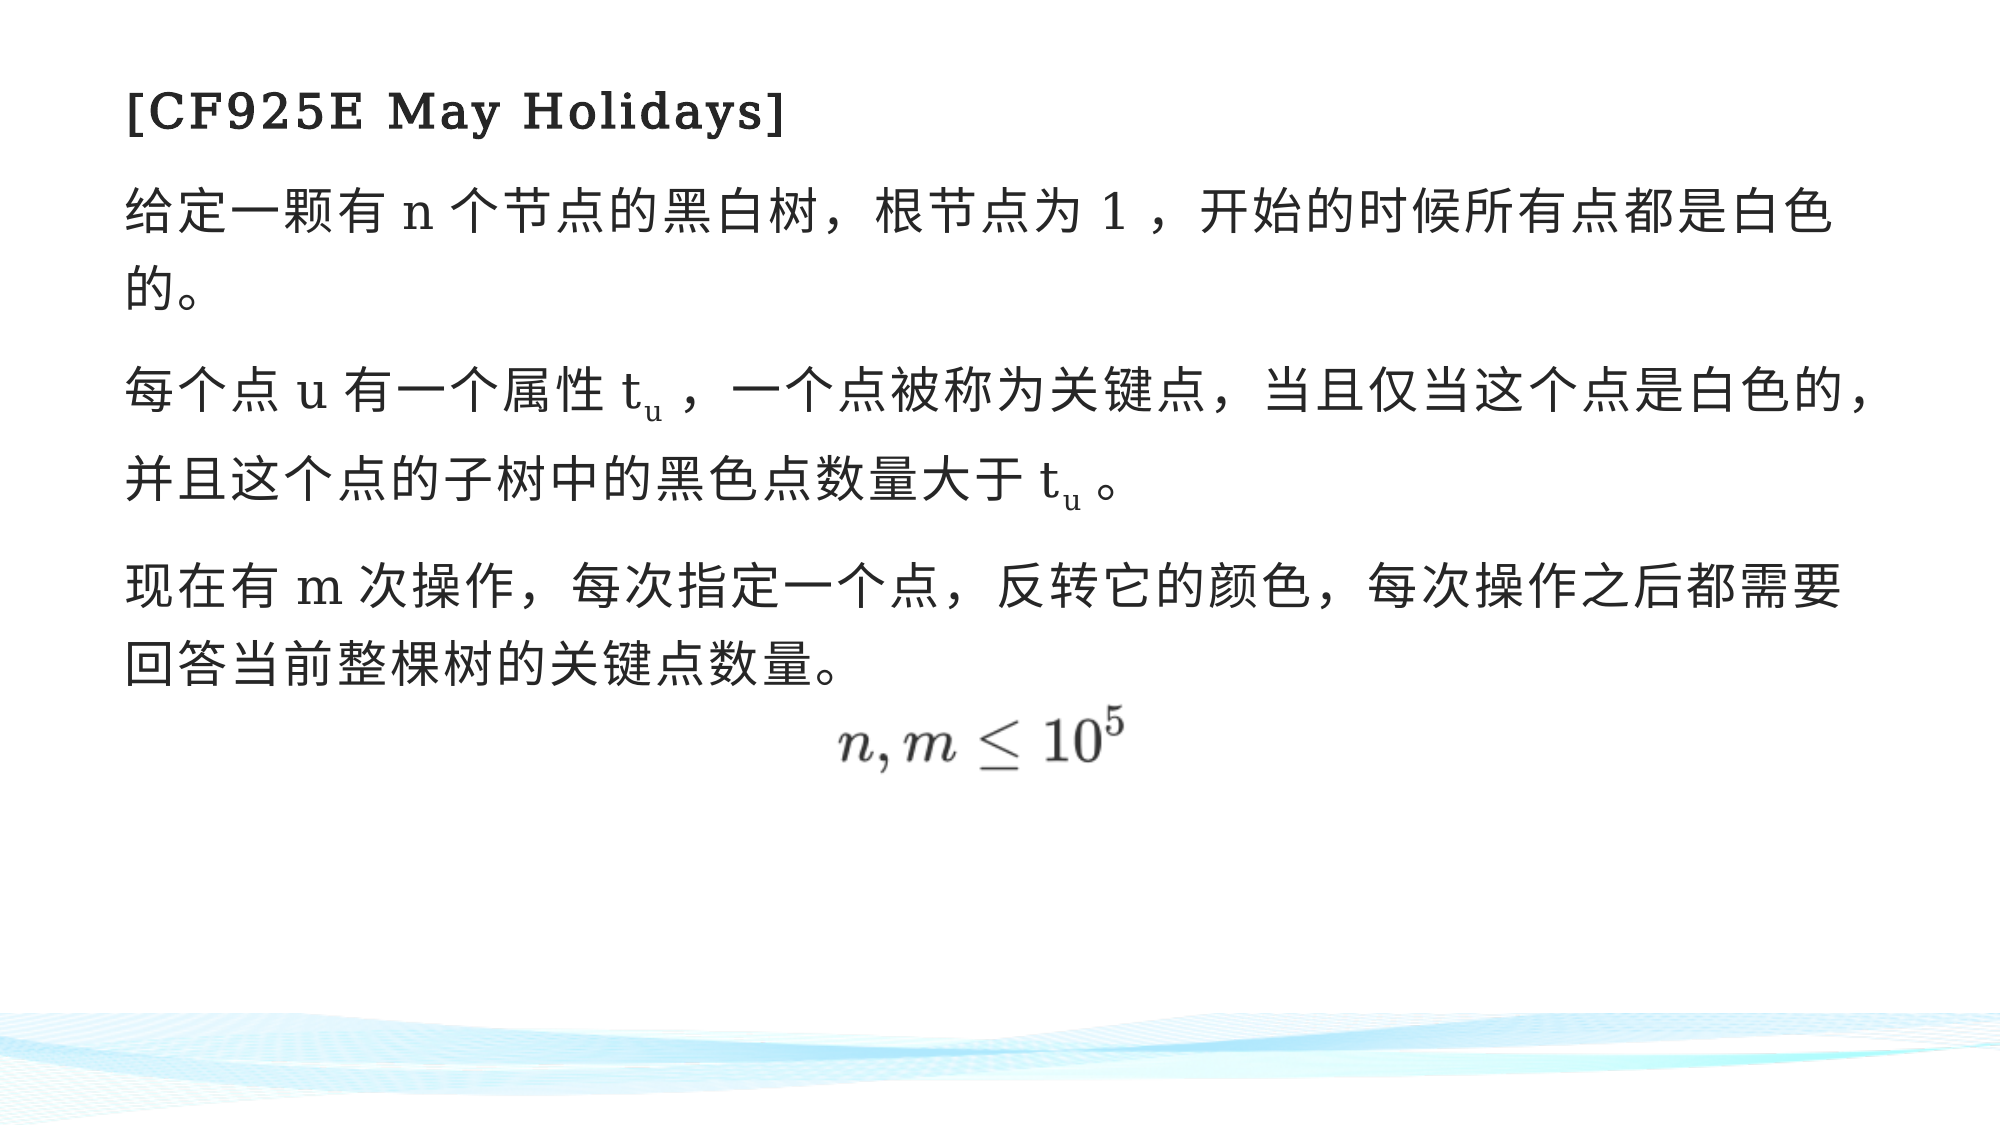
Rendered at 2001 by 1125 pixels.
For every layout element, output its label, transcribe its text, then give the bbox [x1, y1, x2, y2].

list 给定一颗有n个节点的黑白树，根节点为1，开始的时候所有点都是白色的。 每个点u有一个属性tu，一个点被称为关键点，当且仅当这个点是白色的，并且这个点的子树中的黑色点数量大于tu。 现在有m次操作，每次指定一个点，反转它的颜色，每次操作之后都需要回答当前整棵树的关键点数量。 [109, 154, 1891, 1039]
picture [0, 1013, 2000, 1125]
title [CF925E May Holidays] [109, 72, 1891, 146]
picture [782, 694, 1178, 796]
